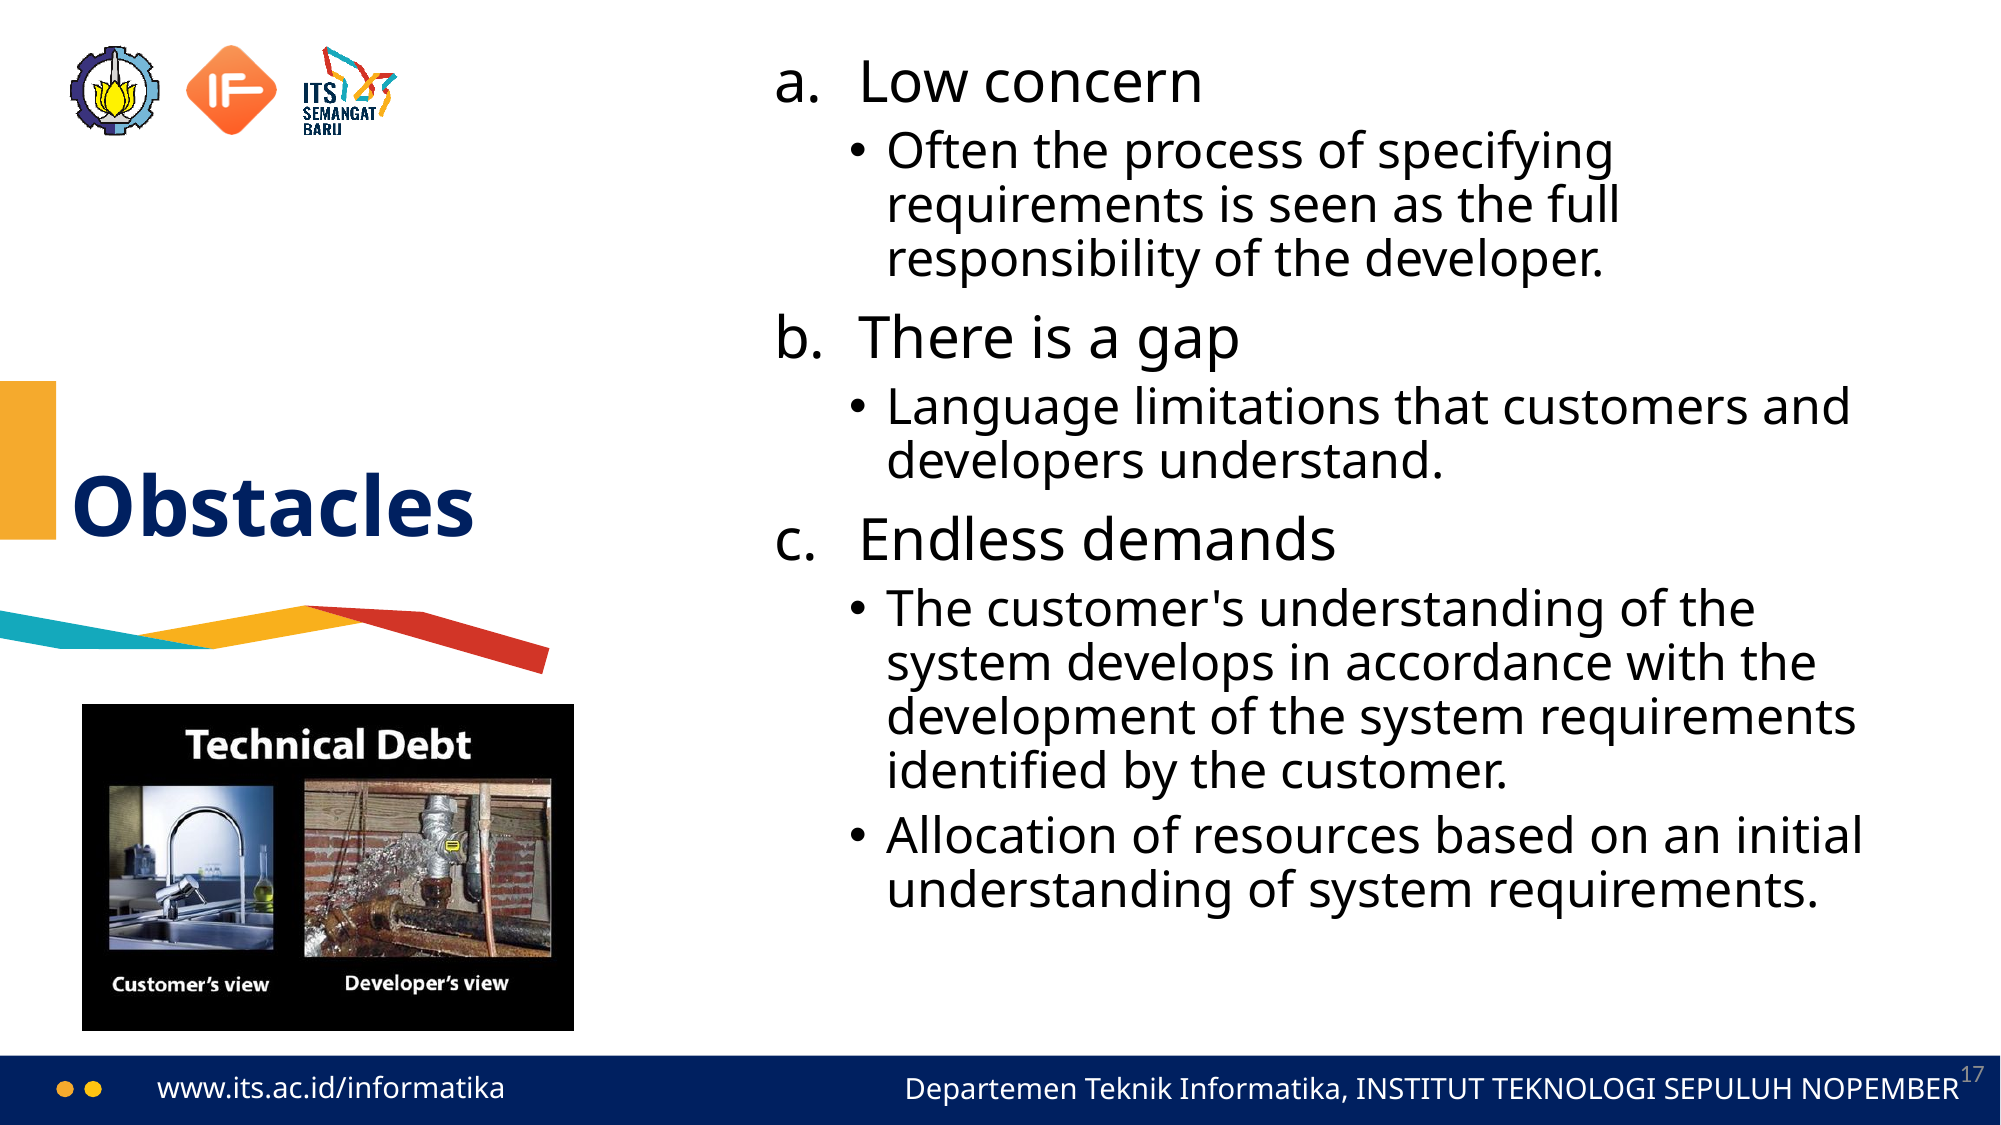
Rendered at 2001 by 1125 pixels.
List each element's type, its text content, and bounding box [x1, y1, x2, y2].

slide_number 17 [1550, 1042, 2000, 1103]
title Obstacles [55, 359, 704, 563]
picture [302, 45, 398, 135]
picture [69, 45, 160, 136]
picture [82, 704, 574, 1031]
list Low concern Often the process of specifying requirements is seen as the full responsibility of the developer. There is a gap Language limitations that customers and developers understand. Endless demands The customer's understanding of the system develops in accordance with the development of the system requirements identified by the customer. Allocation of resources based on an initial understanding of system requirements. [759, 44, 1945, 1013]
picture [186, 45, 277, 135]
